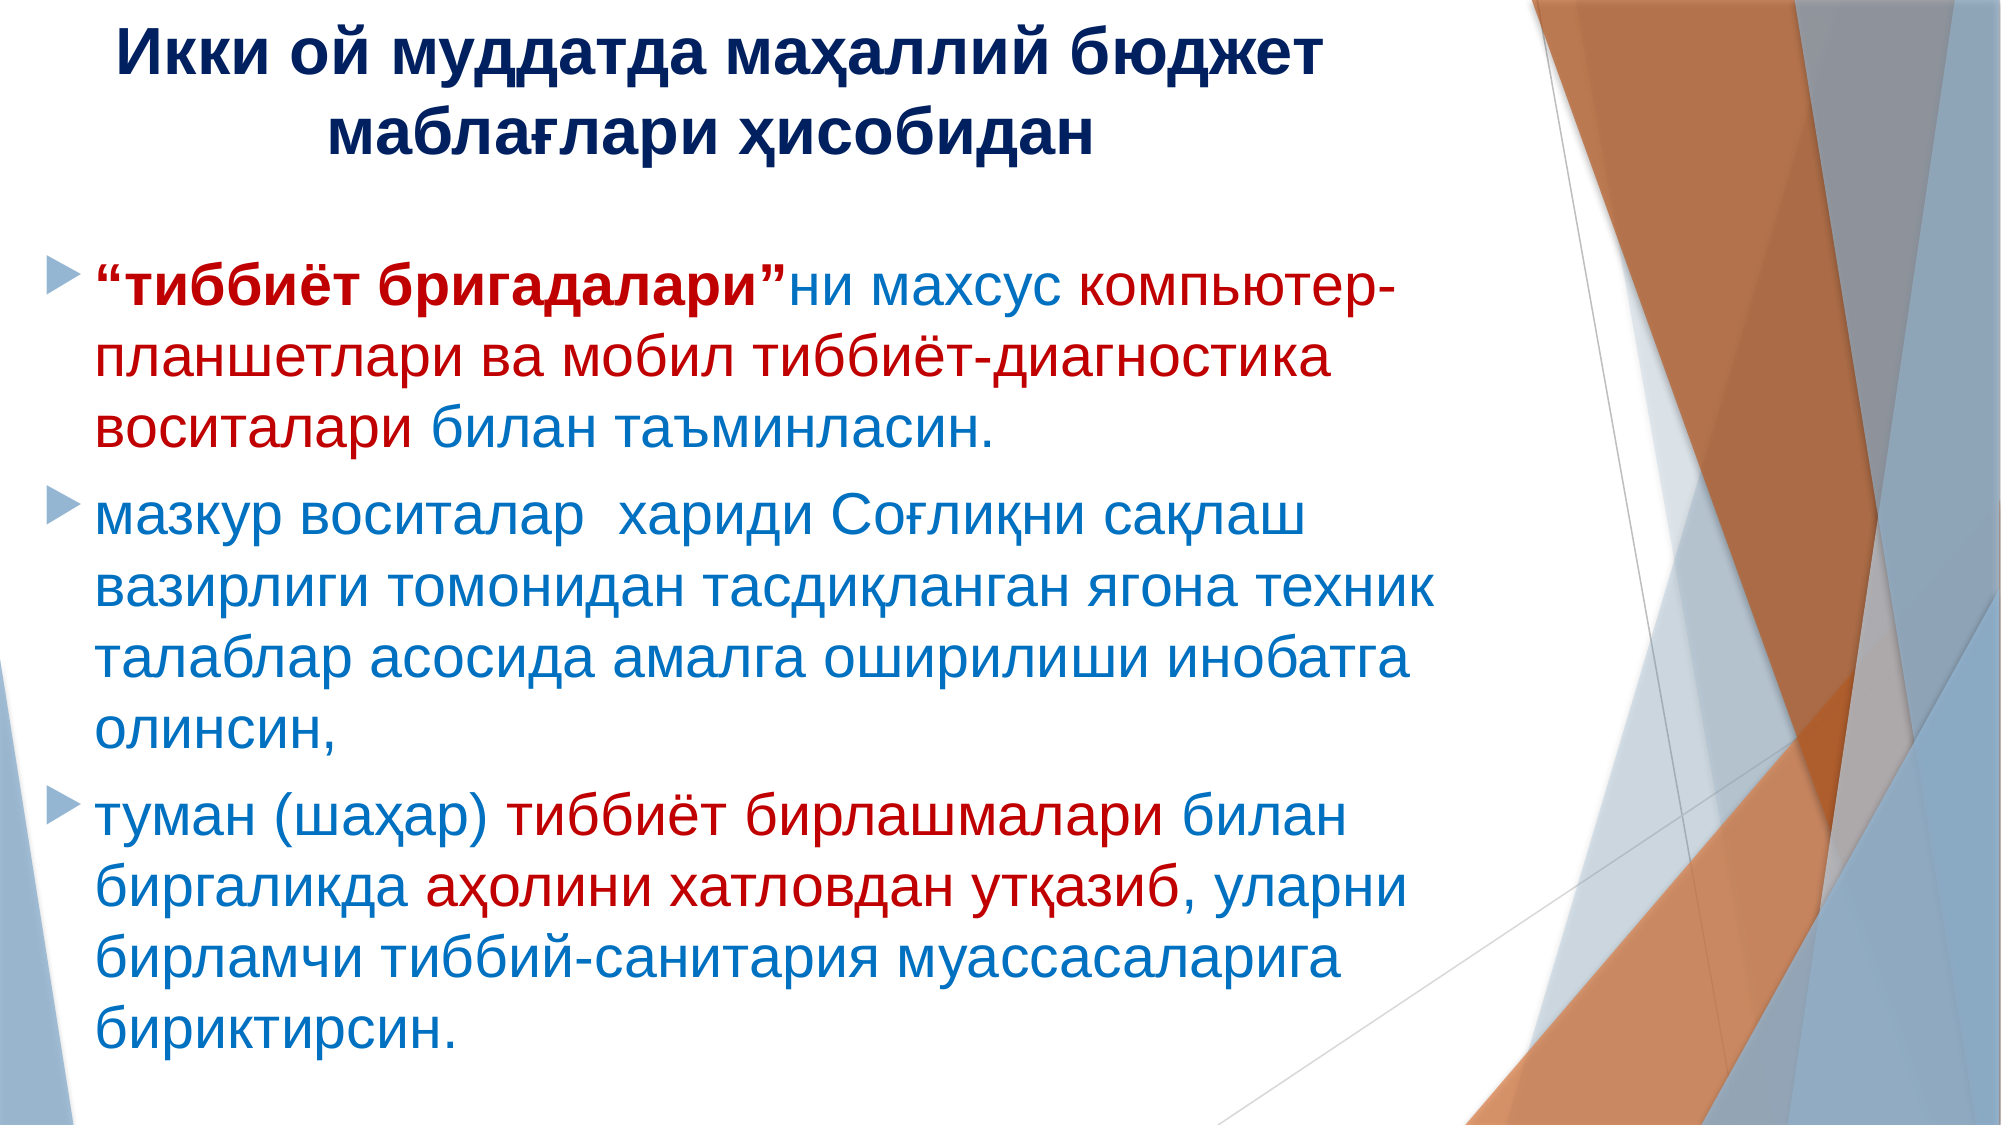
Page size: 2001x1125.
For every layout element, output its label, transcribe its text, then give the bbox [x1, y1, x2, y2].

title Икки ой муддатда маҳаллий бюджет маблағлари ҳисобидан [27, 0, 1415, 238]
list “тиббиёт бригадалари”ни махсус компьютер-планшетлари ва мобил тиббиёт-диагностика воситалари билан таъминласин. мазкур воситалар хариди Соғлиқни сақлаш вазирлиги томонидан тасдиқланган ягона техник талаблар асосида амалга оширилиши инобатга олинсин, туман (шаҳар) тиббиёт бирлашмалари билан биргаликда аҳолини хатловдан утқазиб, уларни бирламчи тиббий-санитария муассасаларига бириктирсин. [27, 238, 1461, 1078]
